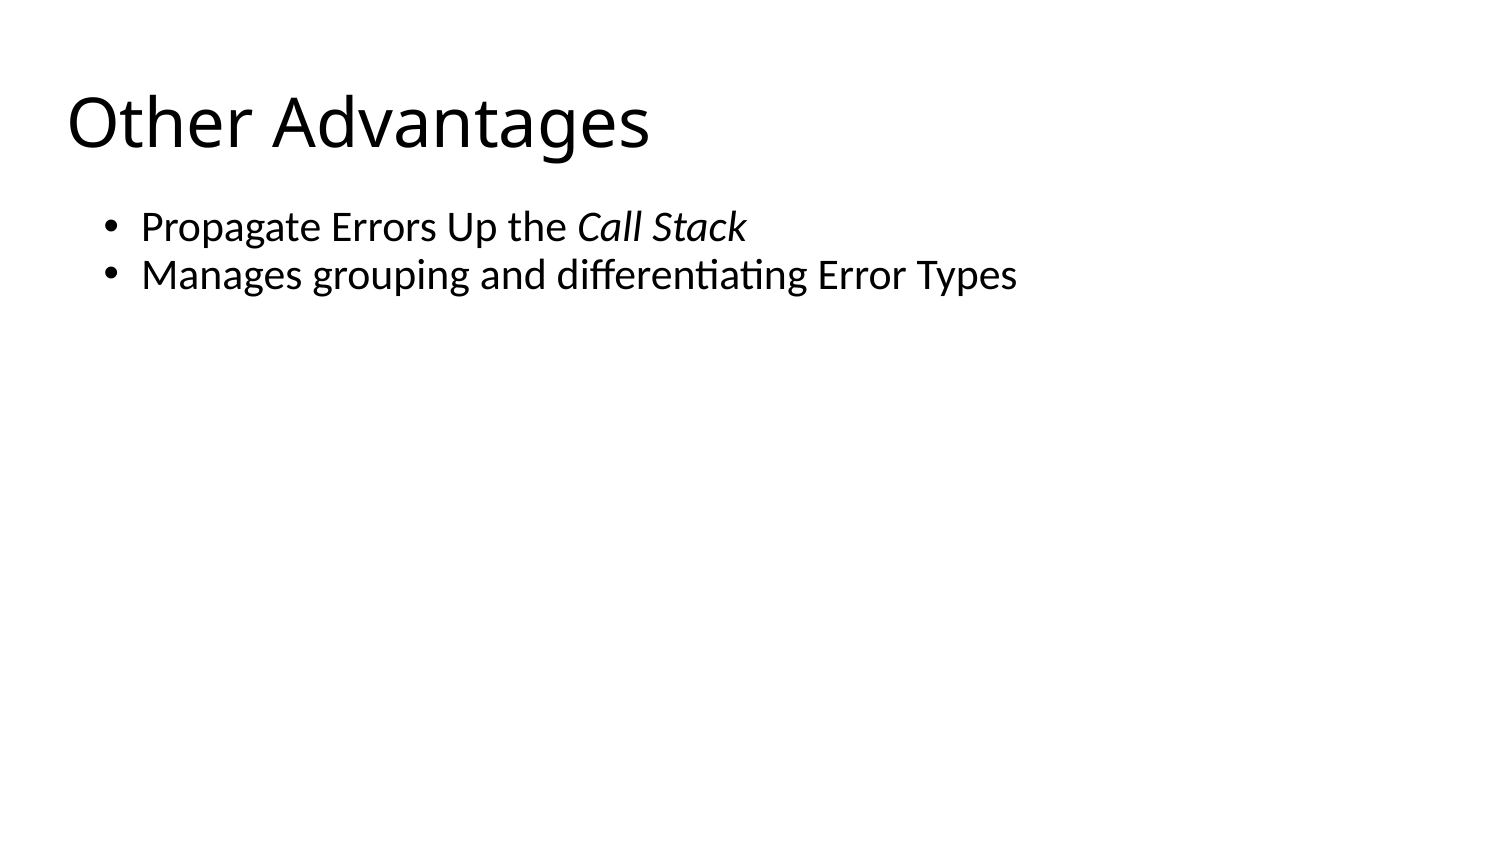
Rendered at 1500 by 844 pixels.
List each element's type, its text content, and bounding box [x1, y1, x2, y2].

title Other Advantages [51, 72, 1449, 167]
list Propagate Errors Up the Call Stack Manages grouping and differentiating Error Types [51, 189, 1449, 750]
